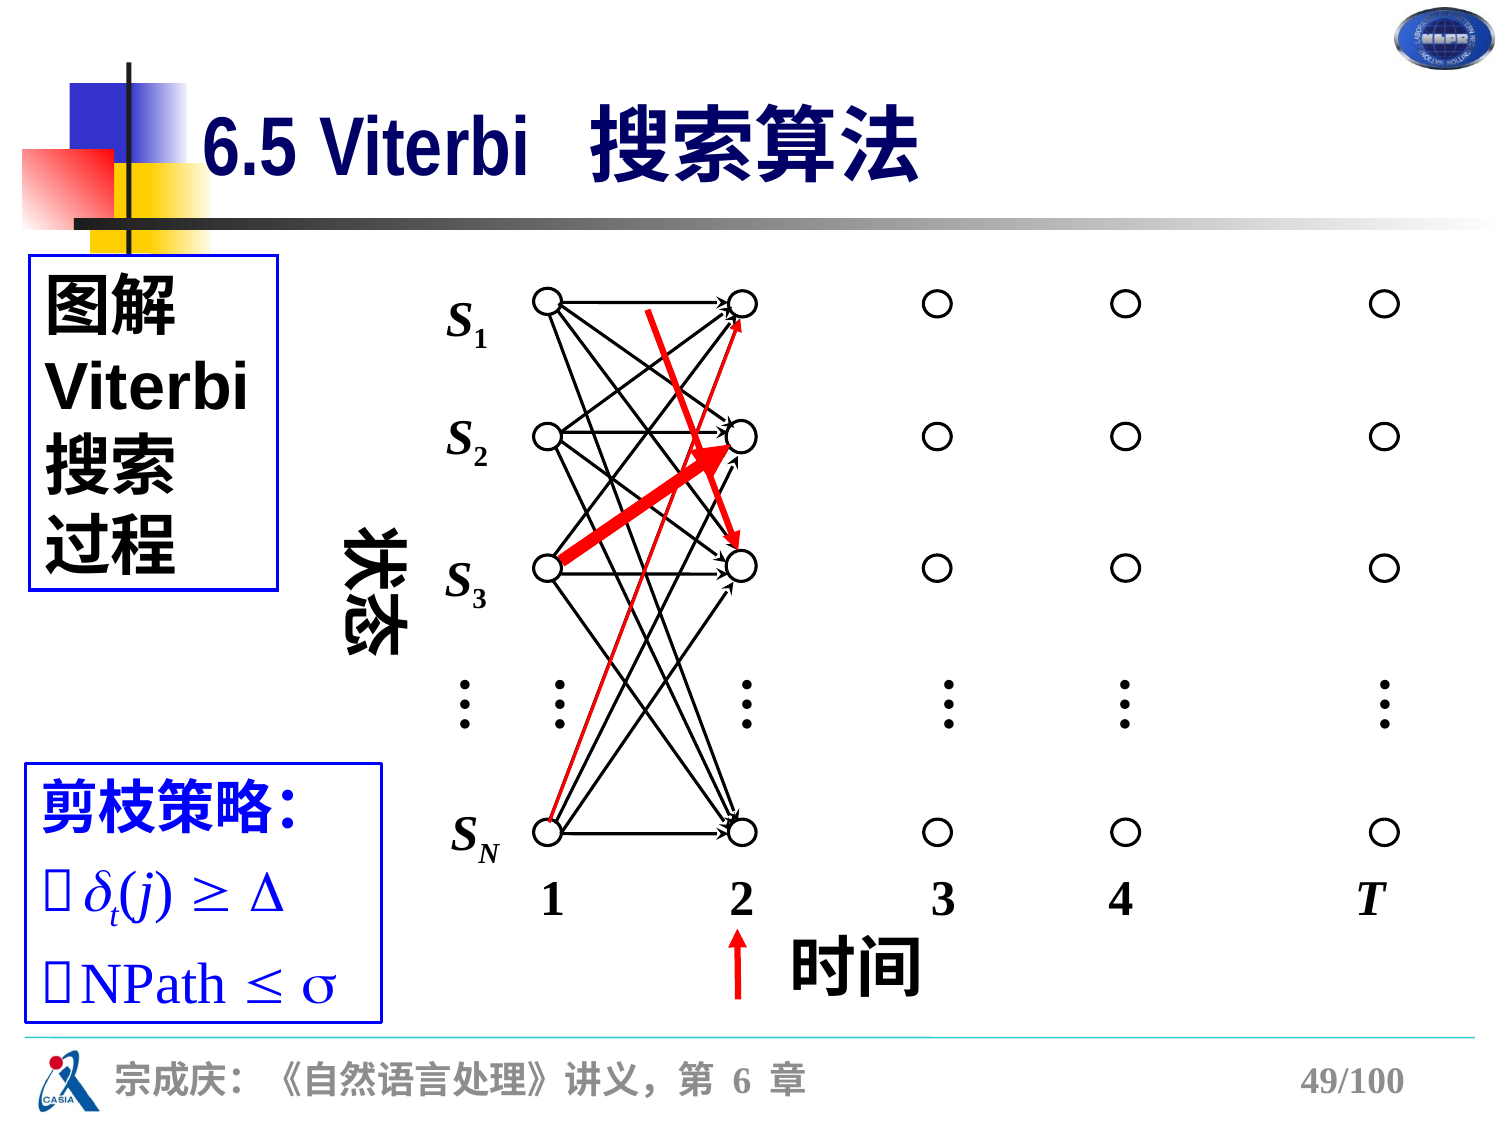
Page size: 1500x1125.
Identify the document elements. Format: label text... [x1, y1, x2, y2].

picture [1394, 7, 1495, 70]
text_box 剪枝策略：  t(j)    NPath   [25, 763, 382, 1023]
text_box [548, 318, 741, 823]
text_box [312, 278, 1447, 1000]
picture [24, 1039, 101, 1125]
text_box 图解 Viterbi 搜索 过程 [29, 255, 278, 590]
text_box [556, 309, 739, 317]
title 6.5 Viterbi 搜索算法 [187, 75, 1081, 200]
